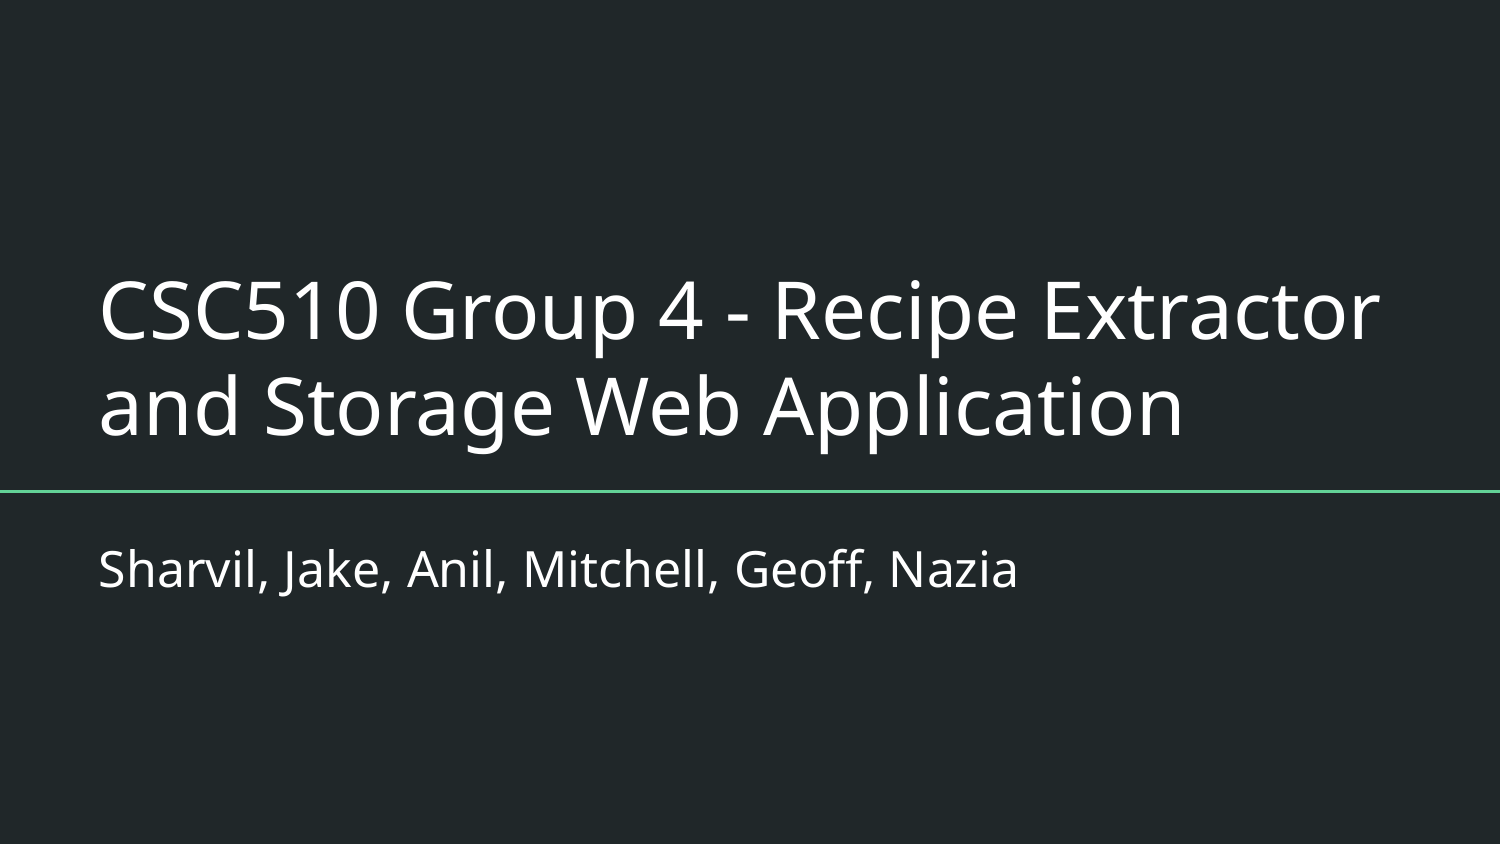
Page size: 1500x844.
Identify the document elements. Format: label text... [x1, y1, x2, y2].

title CSC510 Group 4 - Recipe Extractor and Storage Web Application [83, 206, 1417, 467]
subtitle Sharvil, Jake, Anil, Mitchell, Geoff, Nazia [83, 522, 1417, 626]
